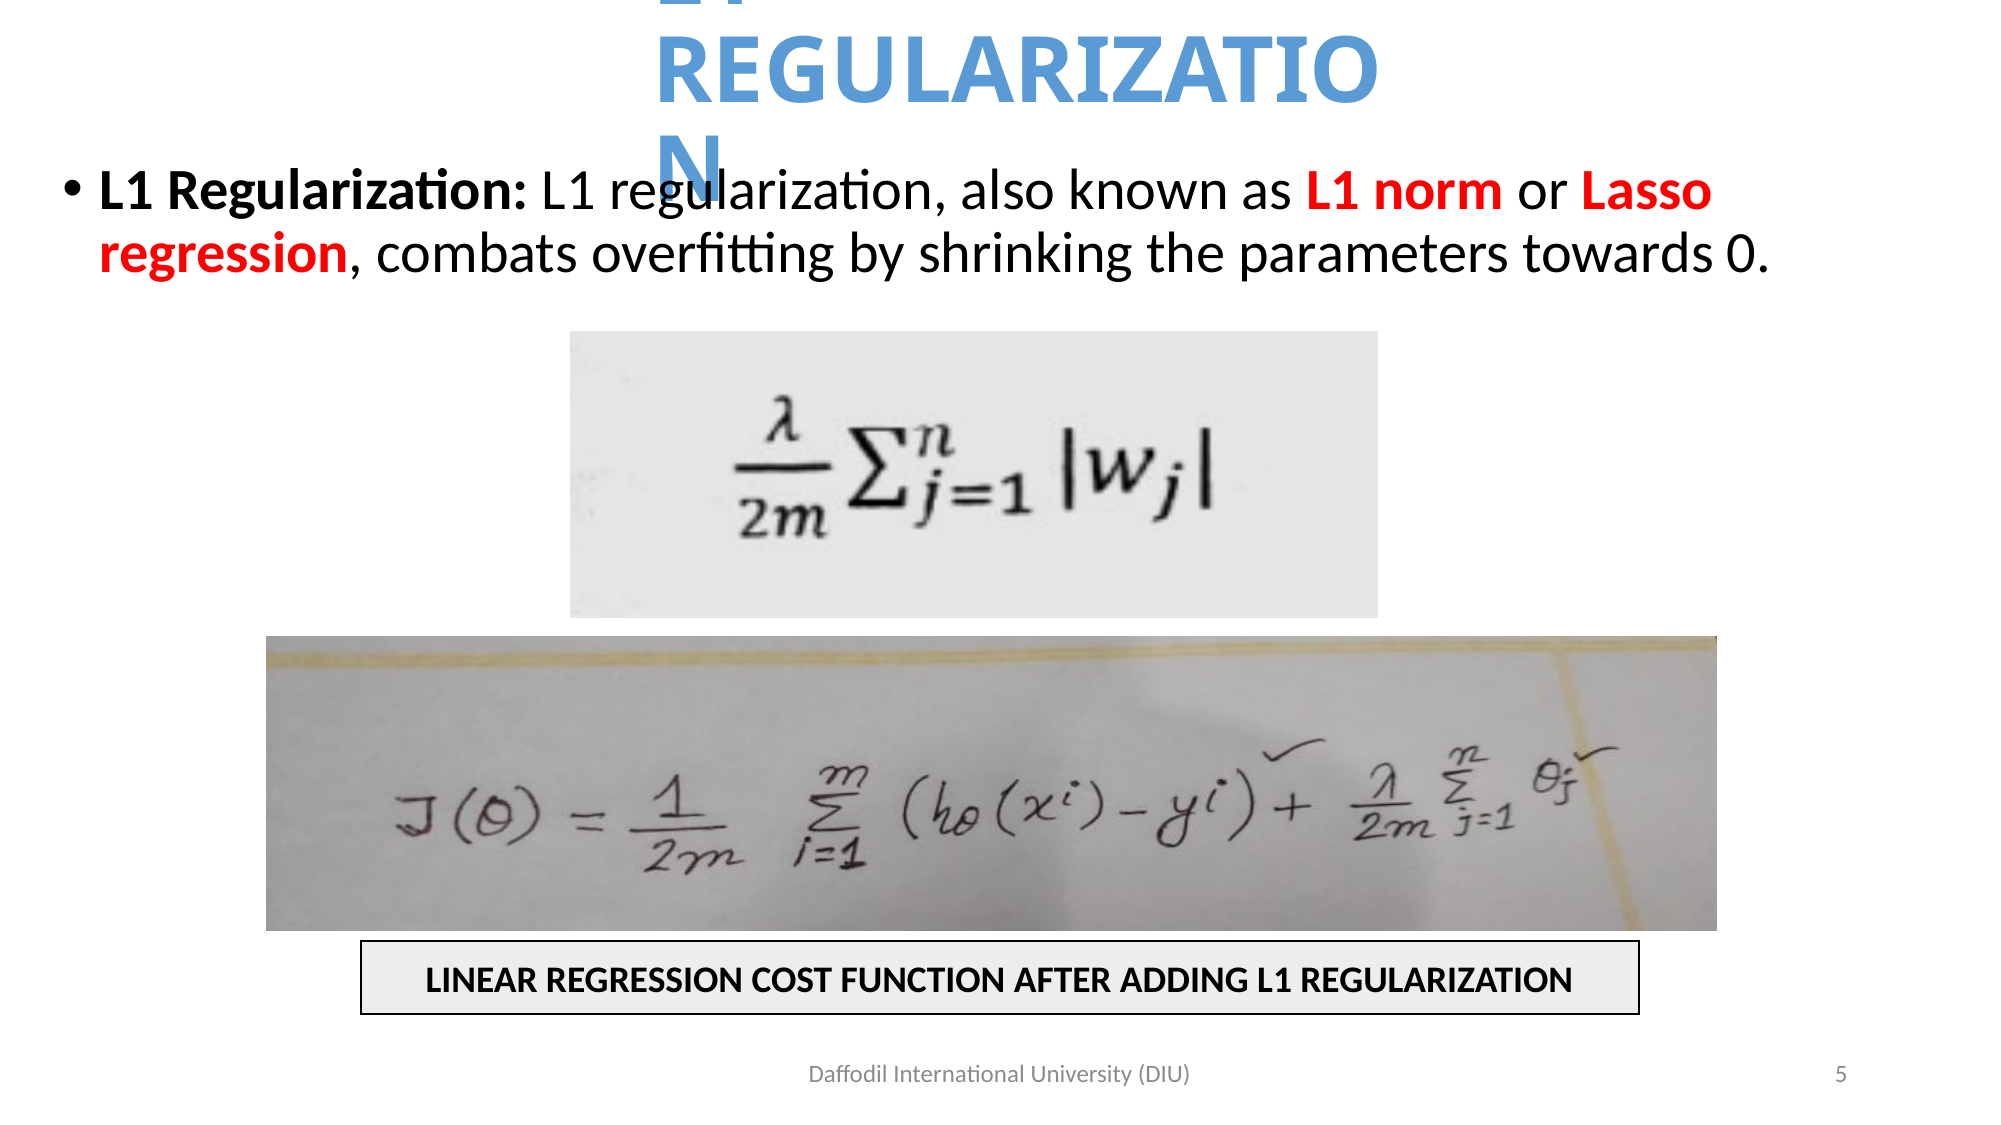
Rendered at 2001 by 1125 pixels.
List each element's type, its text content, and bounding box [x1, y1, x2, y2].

footer Daffodil International University (DIU) [662, 1042, 1338, 1103]
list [266, 636, 1717, 931]
title L1 REGULARIZATION [637, 14, 1434, 133]
picture [569, 331, 1378, 618]
text_box LINEAR REGRESSION COST FUNCTION AFTER ADDING L1 REGULARIZATION [360, 940, 1640, 1015]
slide_number 5 [1412, 1042, 1863, 1103]
list L1 Regularization: L1 regularization, also known as L1 norm or Lasso regression, combats overfitting by shrinking the parameters towards 0. [47, 151, 1937, 312]
